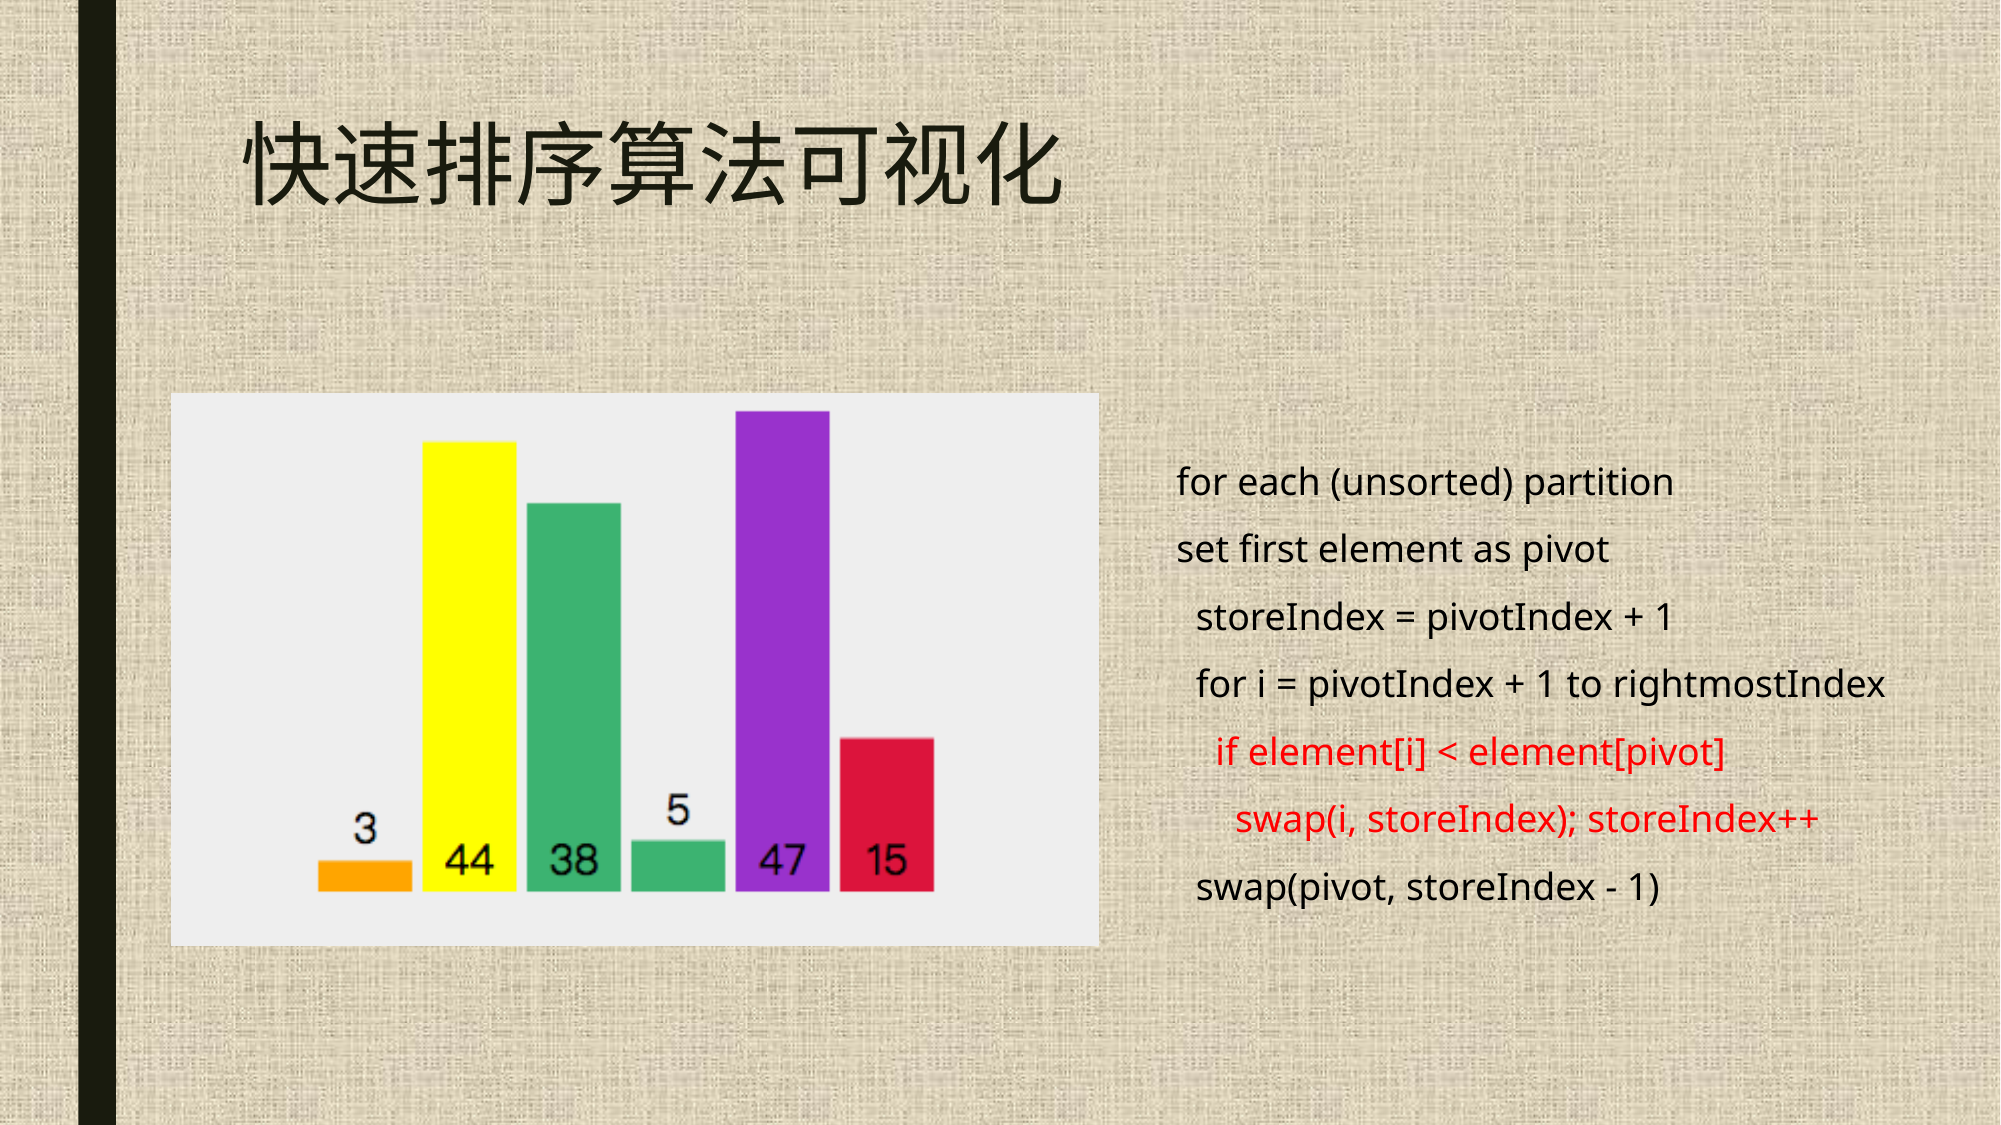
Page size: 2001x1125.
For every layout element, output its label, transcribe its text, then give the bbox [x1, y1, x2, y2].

picture [116, 0, 2001, 1125]
title 快速排序算法可视化 [225, 112, 1800, 357]
text_box for each (unsorted) partition set first element as pivot storeIndex = pivotIndex + 1 for i = pivotIndex + 1 to rightmostIndex if element[i] < element[pivot] swap(i, storeIndex); storeIndex++ swap(pivot, storeIndex - 1) [1161, 427, 2000, 916]
picture [0, 0, 78, 1125]
